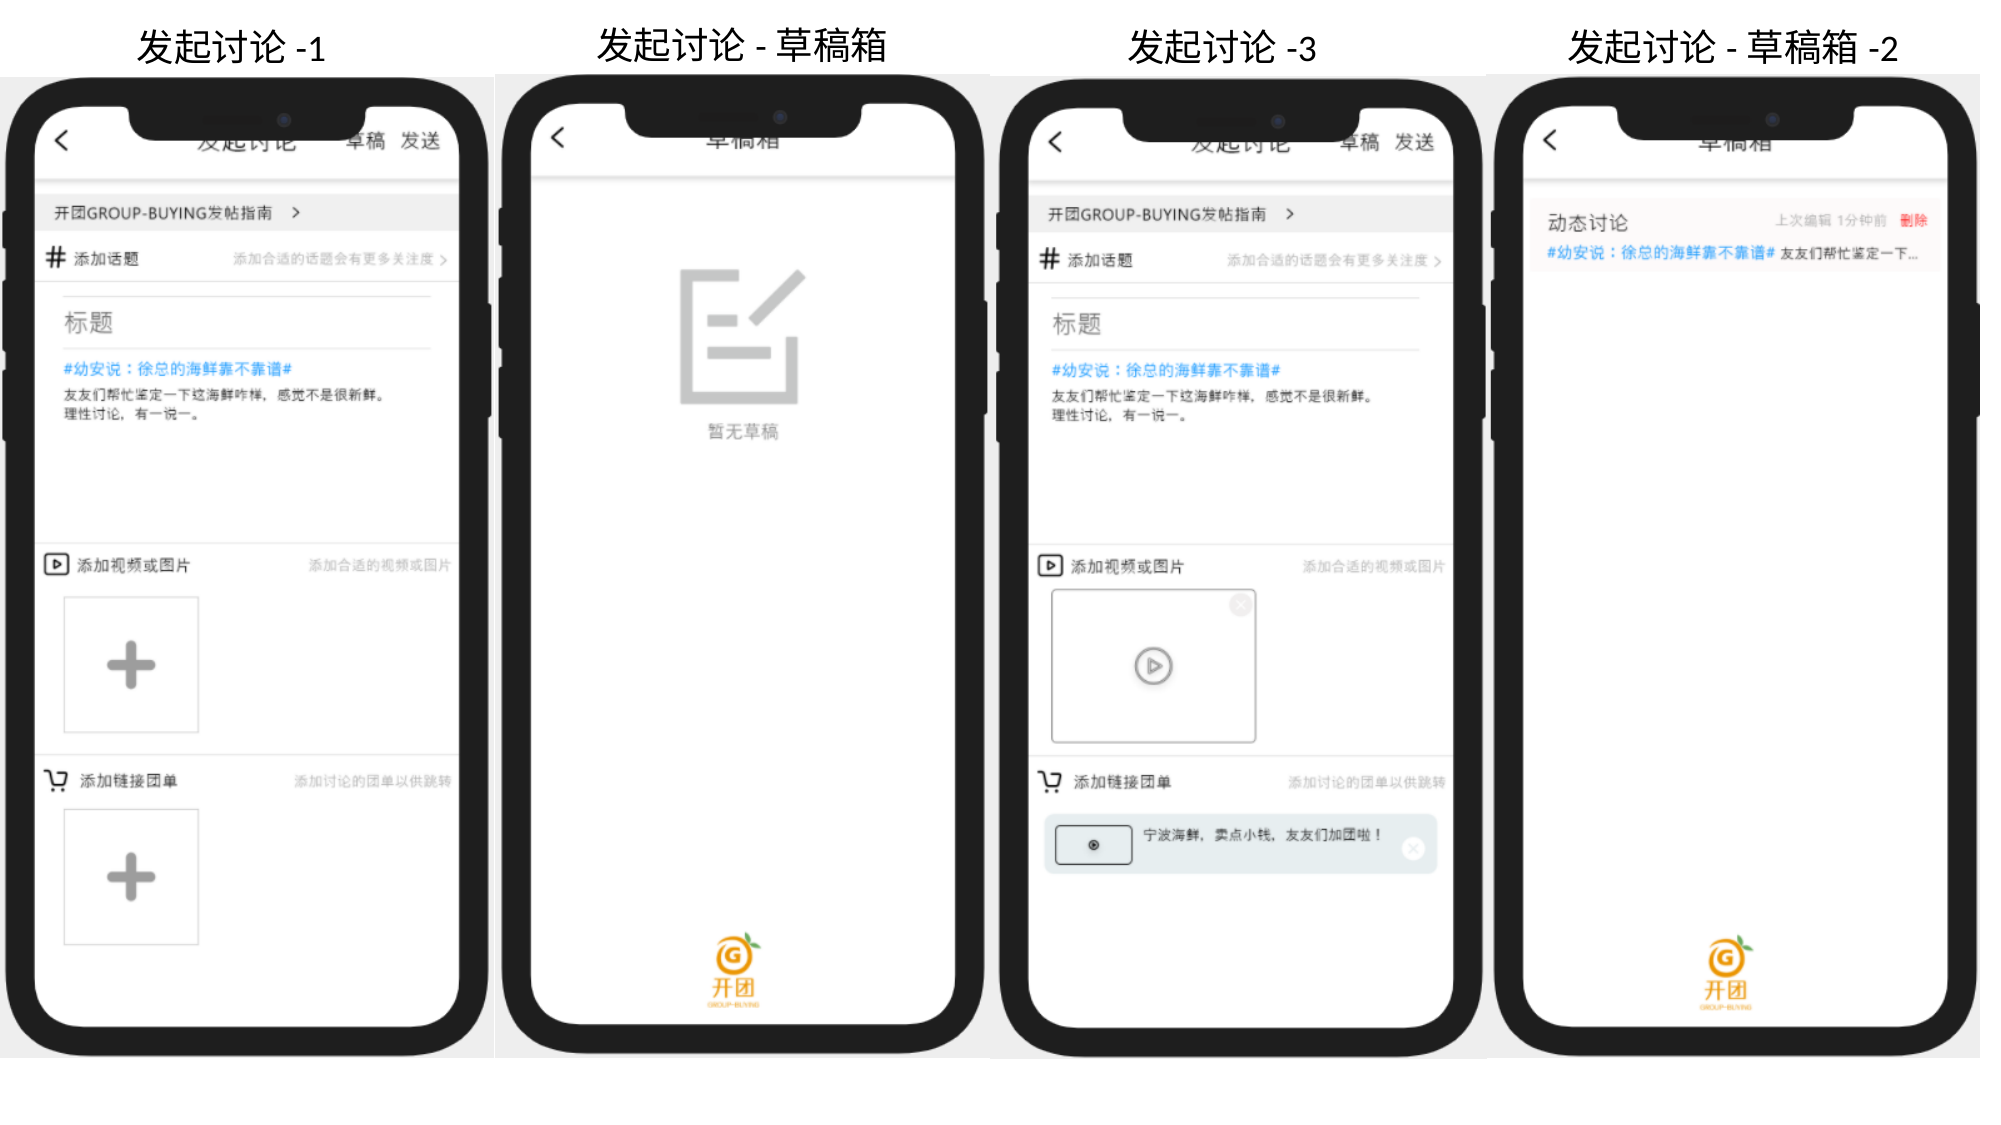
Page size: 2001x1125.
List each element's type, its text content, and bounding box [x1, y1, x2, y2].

text_box 发起讨论-1 [39, 16, 423, 77]
text_box 发起讨论-草稿箱-2 [1540, 16, 1926, 74]
picture [0, 74, 1980, 1059]
text_box 发起讨论-3 [1029, 16, 1415, 76]
text_box 发起讨论-草稿箱 [550, 14, 934, 74]
